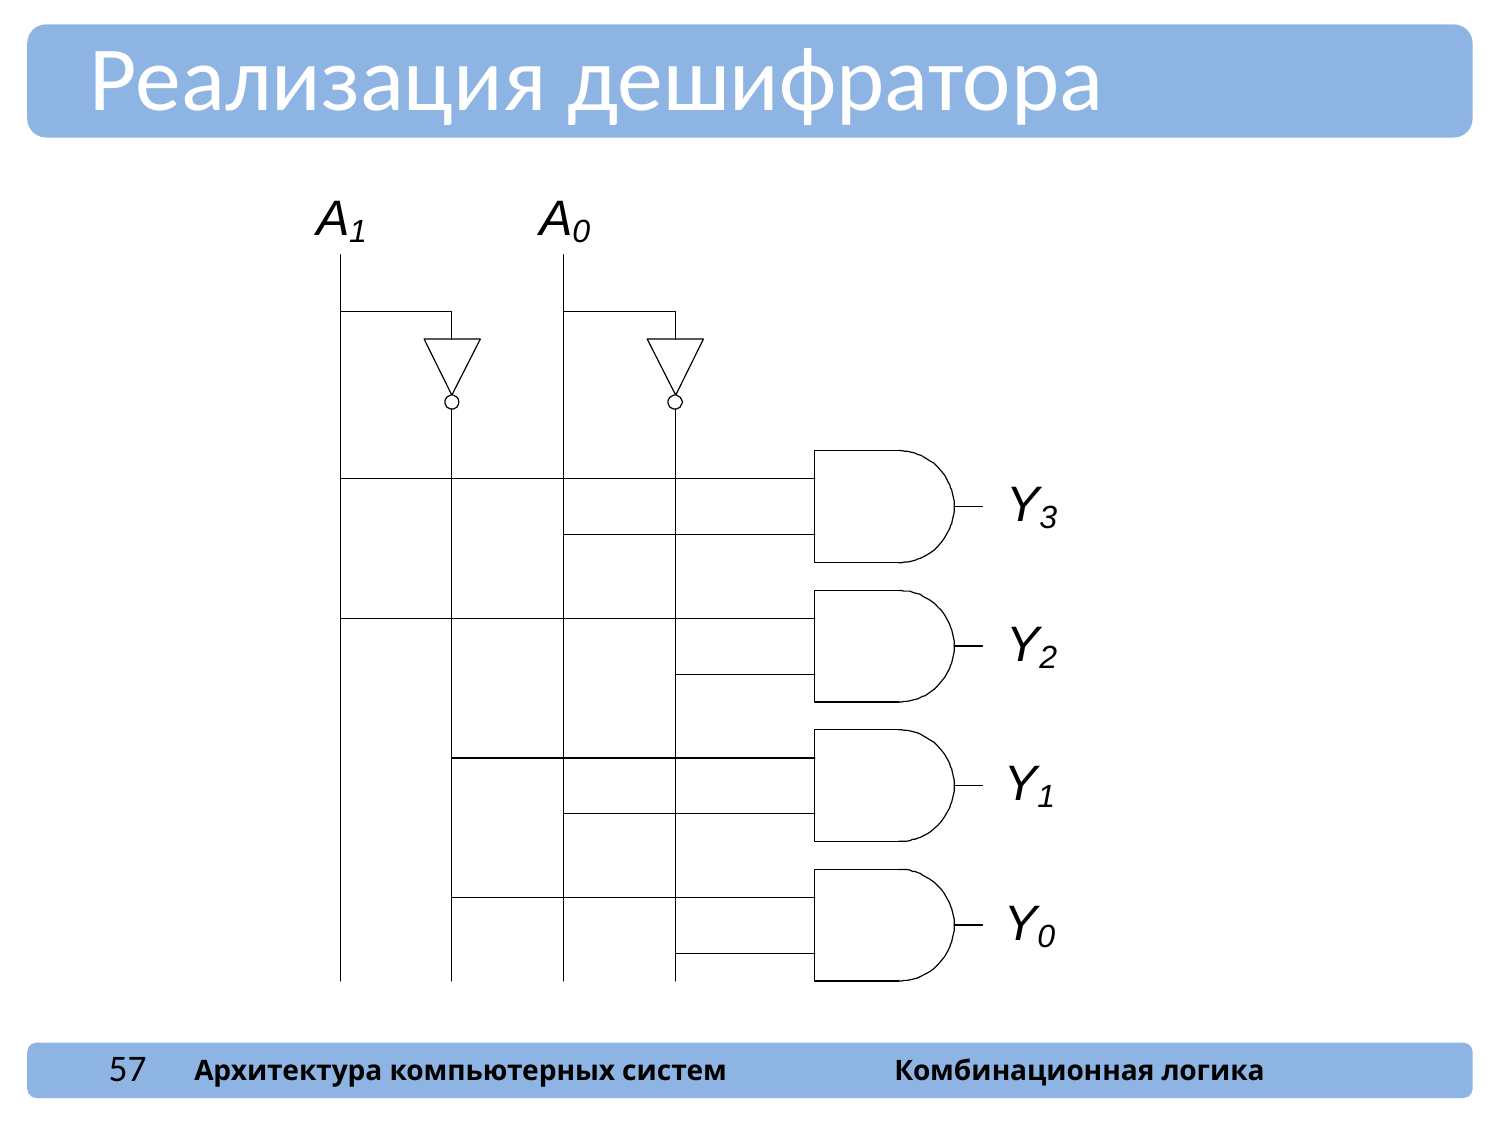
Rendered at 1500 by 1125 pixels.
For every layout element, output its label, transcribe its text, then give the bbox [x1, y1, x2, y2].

slide_number 57 [0, 1036, 162, 1094]
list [299, 166, 1076, 1001]
text_box Реализация дешифратора [75, 11, 1375, 136]
